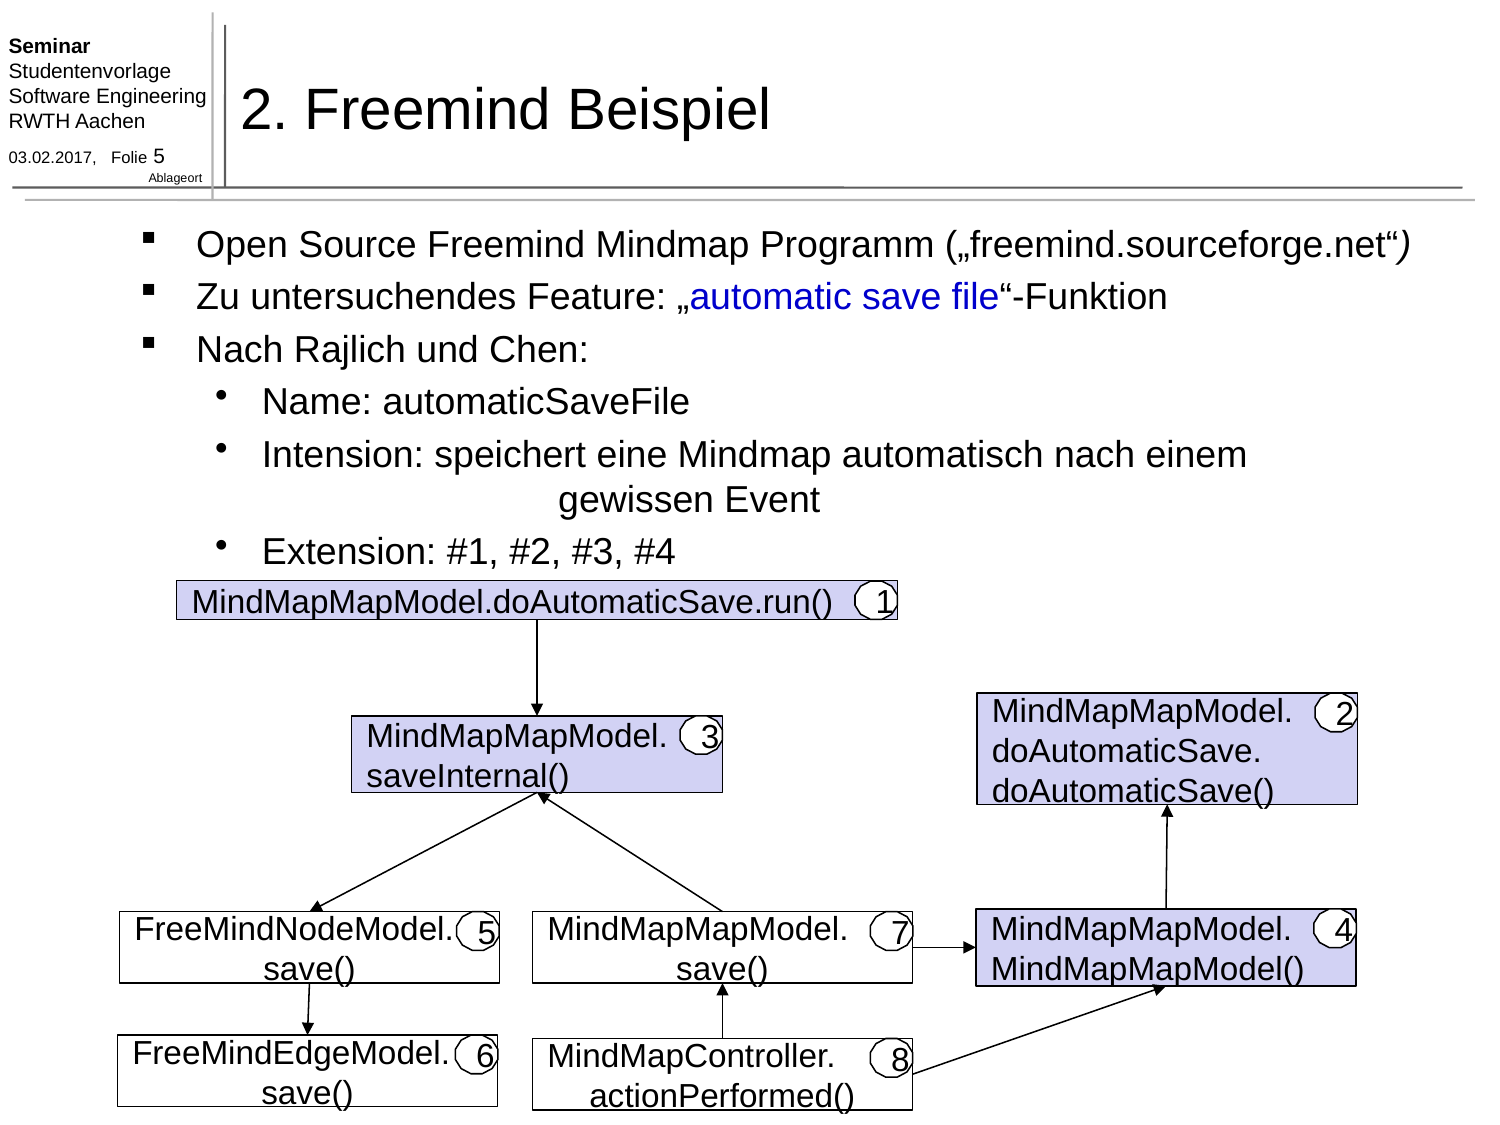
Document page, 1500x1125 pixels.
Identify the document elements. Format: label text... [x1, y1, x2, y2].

list Open Source Freemind Mindmap Programm („freemind.sourceforge.net“) Zu untersuchendes Feature: „automatic save file“-Funktion Nach Rajlich und Chen: Name: automaticSaveFile Intension: speichert eine Mindmap automatisch nach einem gewissen Event Extension: #1, #2, #3, #4 [125, 212, 1475, 581]
text_box [88, 496, 1387, 934]
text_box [117, 580, 1358, 1111]
title 2. Freemind Beispiel [225, 37, 1475, 175]
